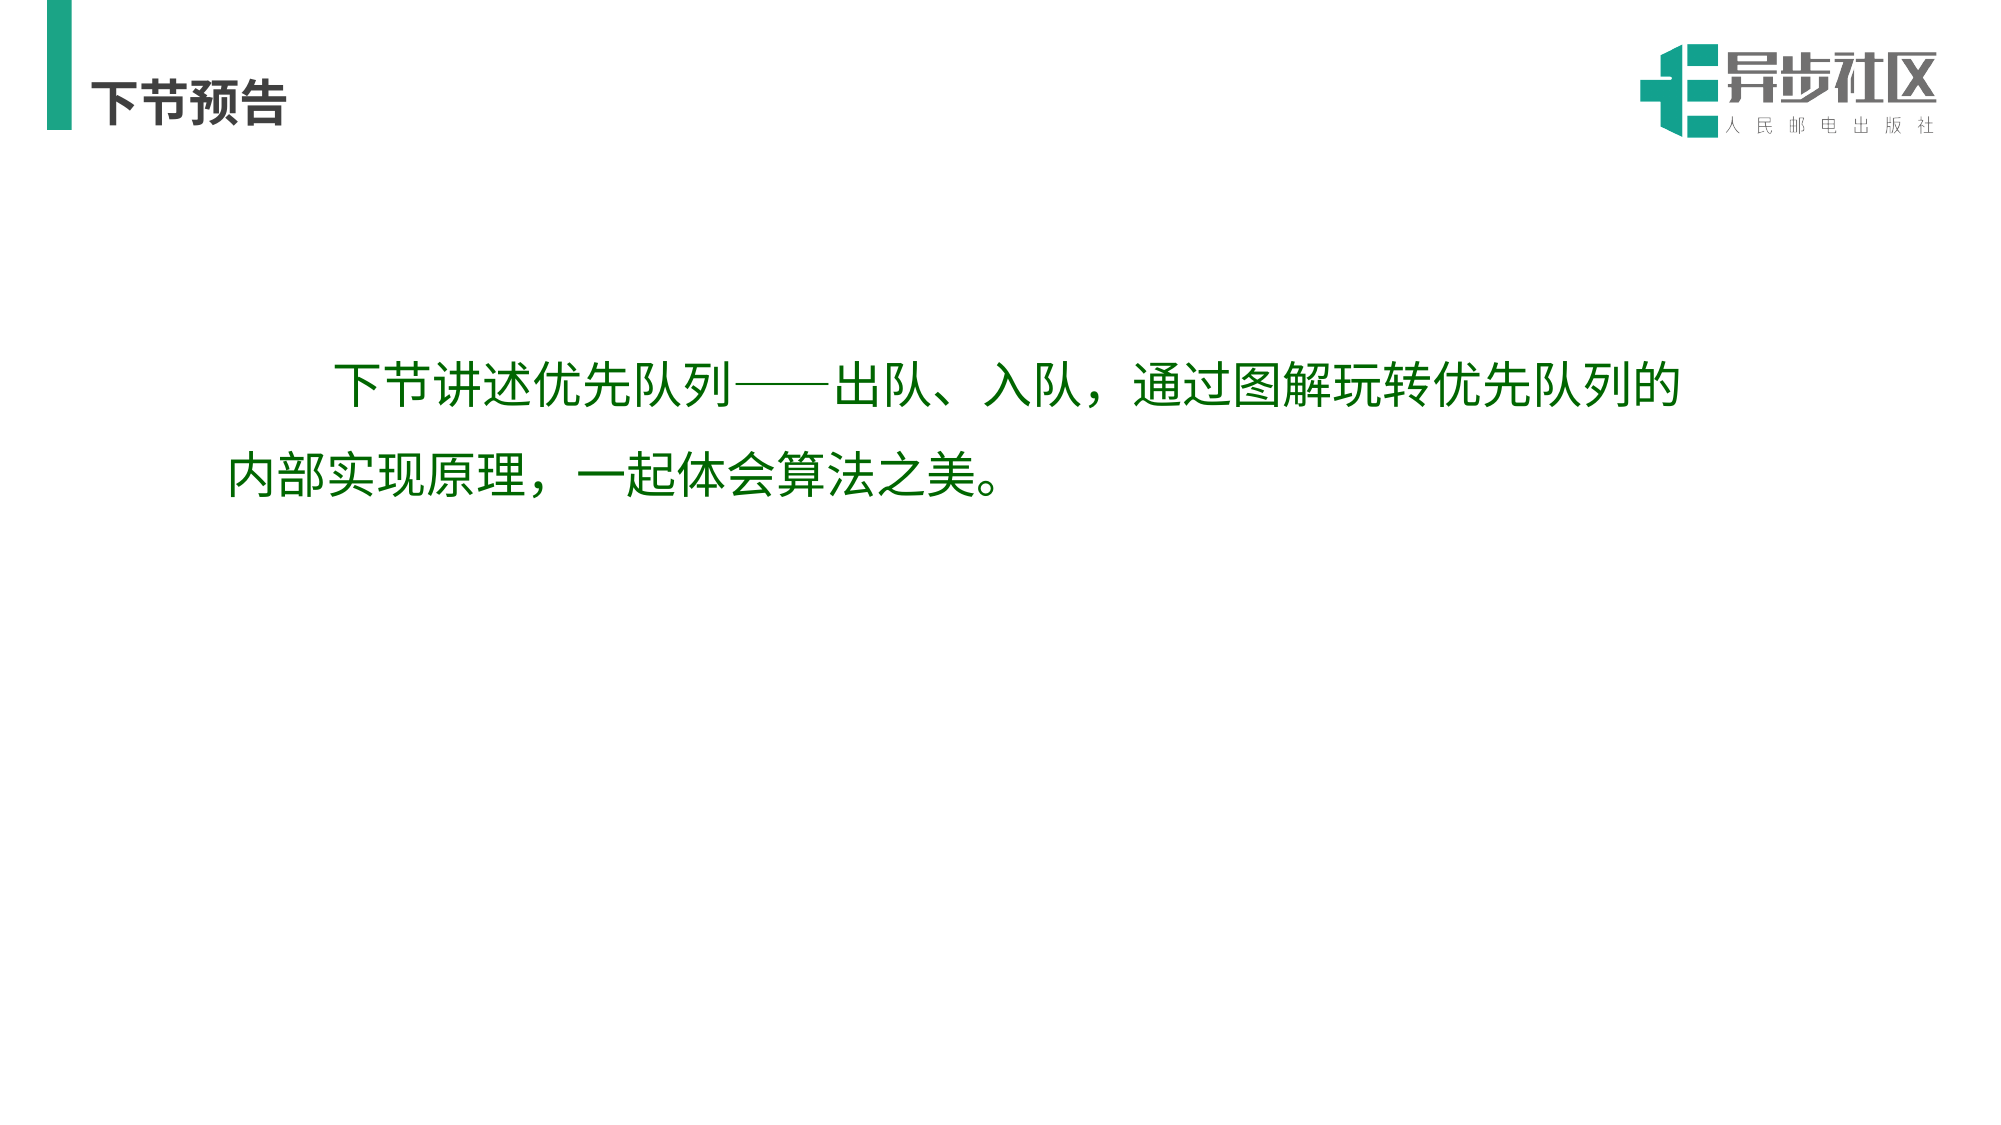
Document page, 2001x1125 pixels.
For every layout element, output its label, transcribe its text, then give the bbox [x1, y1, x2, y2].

picture [1639, 36, 1948, 151]
text_box 下节讲述优先队列——出队、入队，通过图解玩转优先队列的内部实现原理，一起体会算法之美。 [211, 316, 1740, 512]
text_box 下节预告 [74, 64, 316, 139]
text_box [46, 0, 73, 131]
